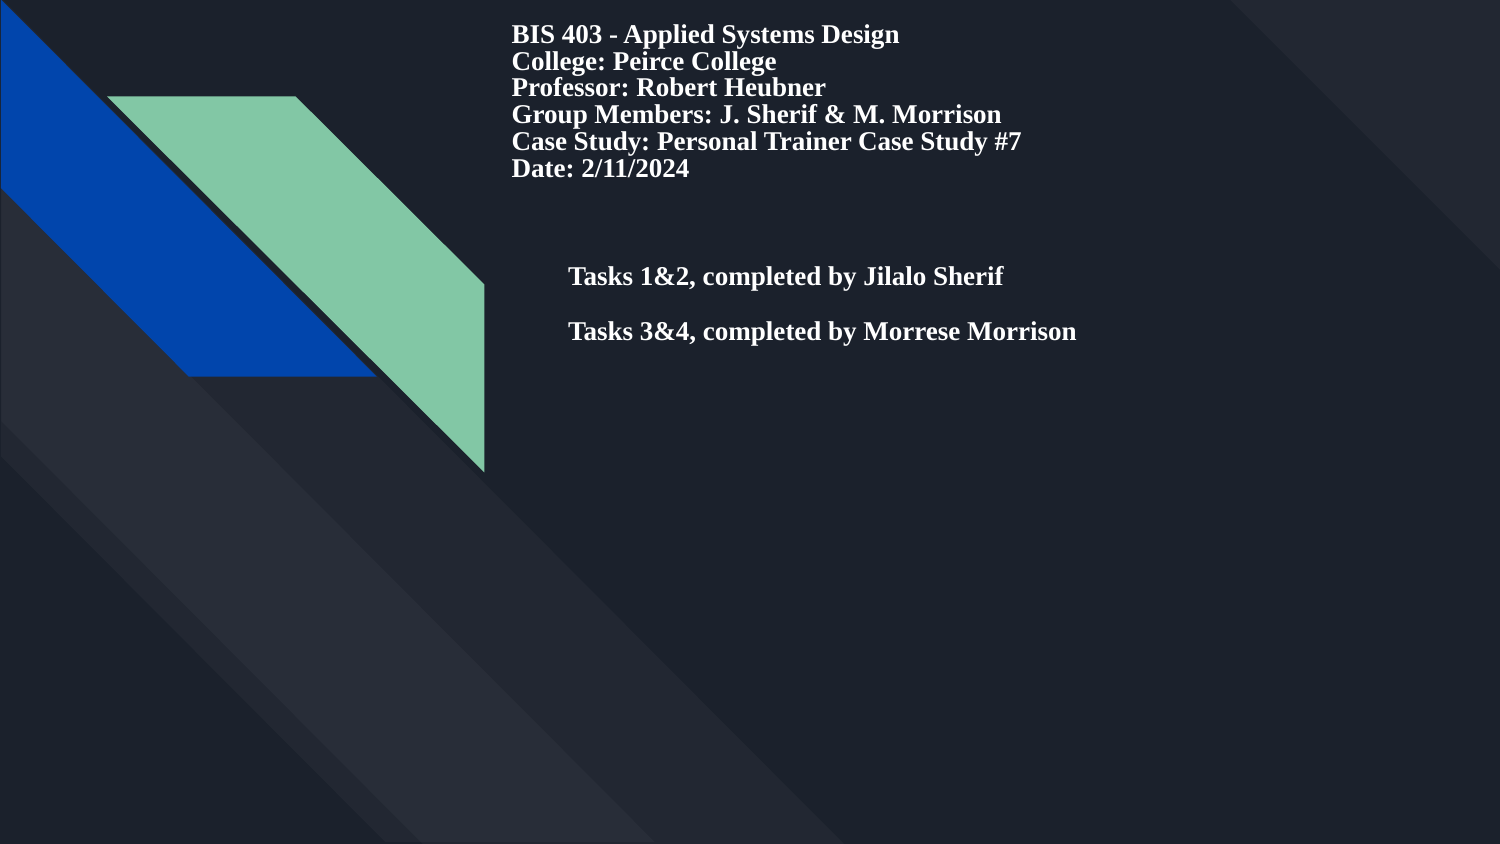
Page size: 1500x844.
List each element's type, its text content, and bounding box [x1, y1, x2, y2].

title BIS 403 - Applied Systems Design College: Peirce College Professor: Robert Heubner Group Members: J. Sherif & M. Morrison Case Study: Personal Trainer Case Study #7 Date: 2/11/2024 Tasks 1&2, completed by Jilalo Sherif Tasks 3&4, completed by Morrese Morrison [496, 7, 1320, 475]
